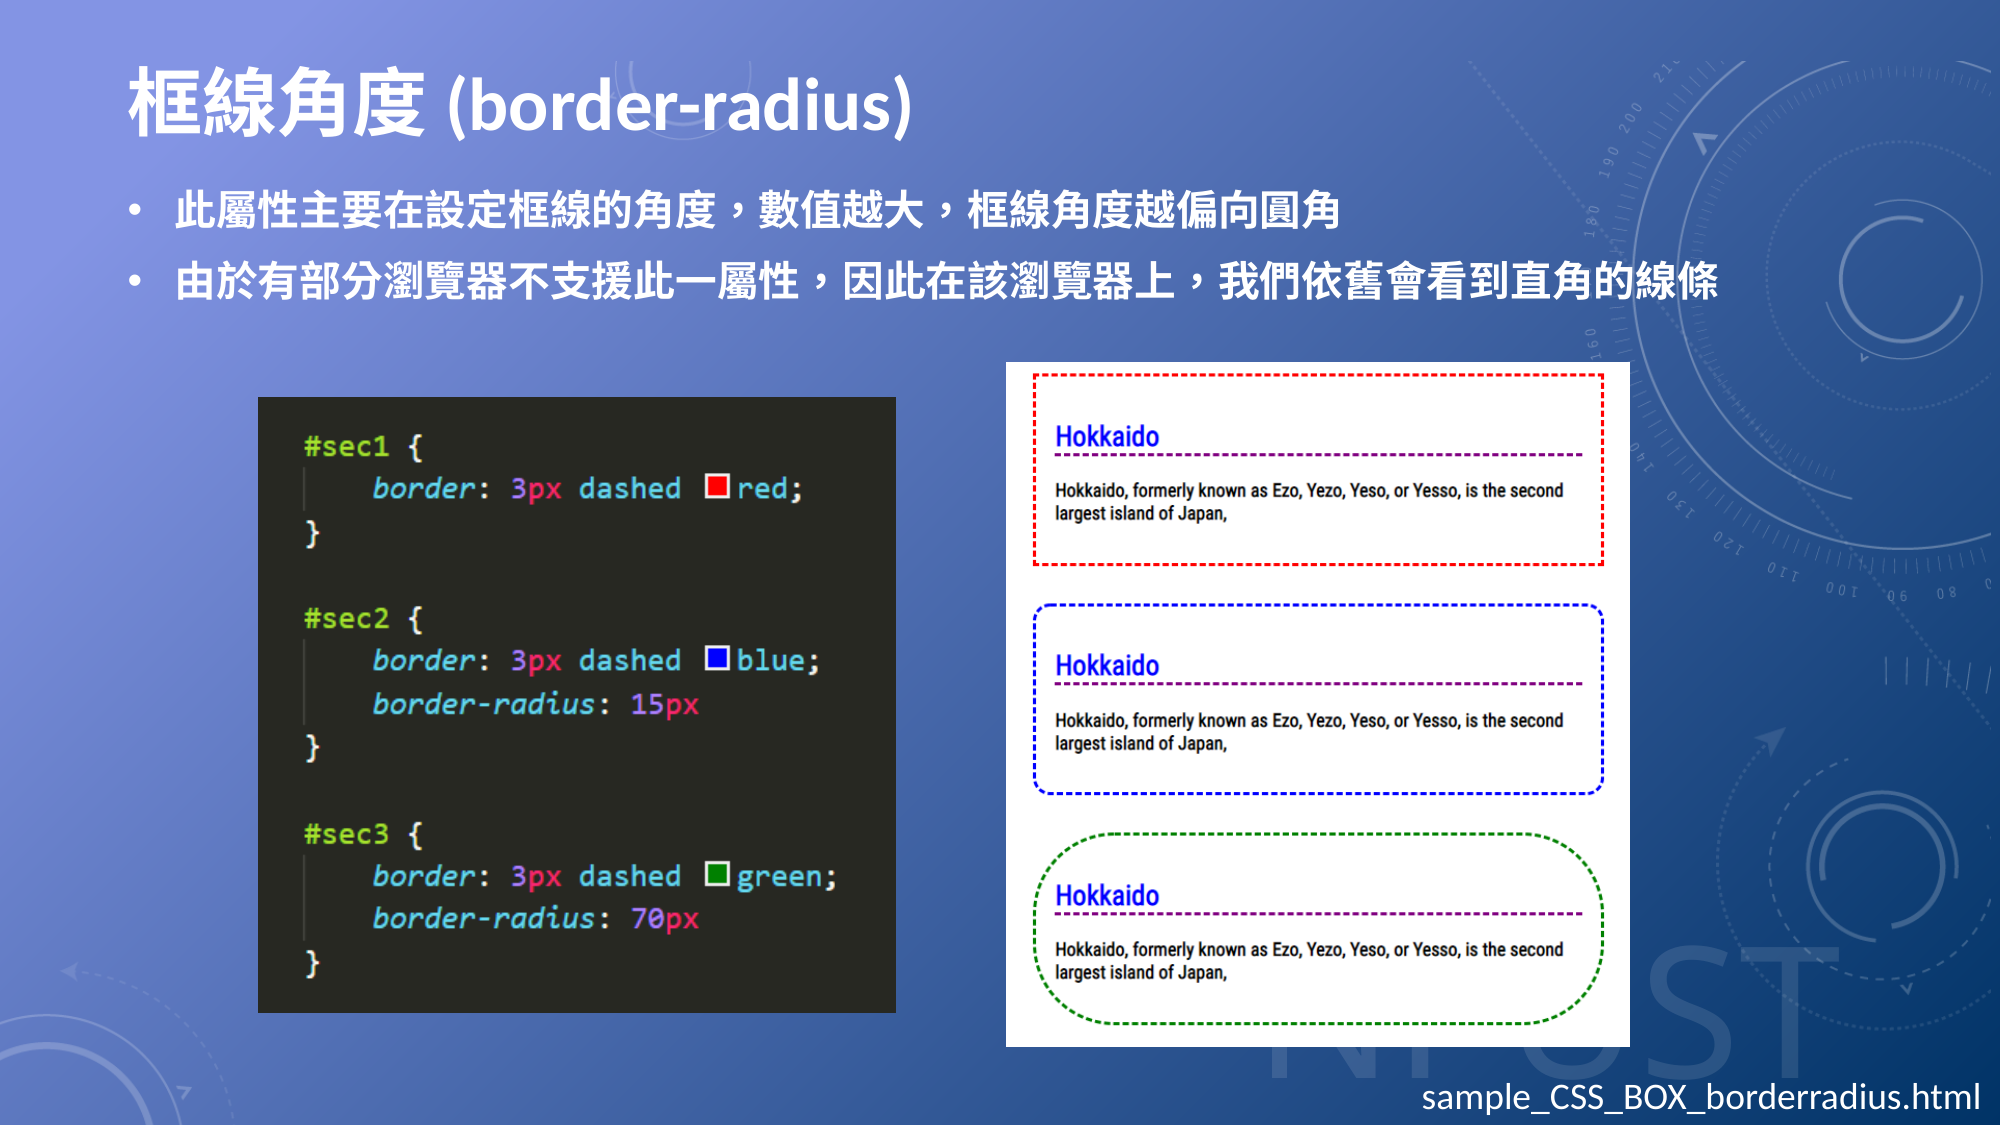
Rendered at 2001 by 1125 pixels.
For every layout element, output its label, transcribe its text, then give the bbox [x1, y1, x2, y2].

picture [0, 61, 1991, 1125]
title 框線角度(border-radius) [112, 24, 1775, 176]
text_box sample_CSS_BOX_borderradius.html [1406, 1064, 1998, 1125]
list 此屬性主要在設定框線的角度，數值越大，框線角度越偏向圓角 由於有部分瀏覽器不支援此一屬性，因此在該瀏覽器上，我們依舊會看到直角的線條 [112, 176, 1775, 878]
